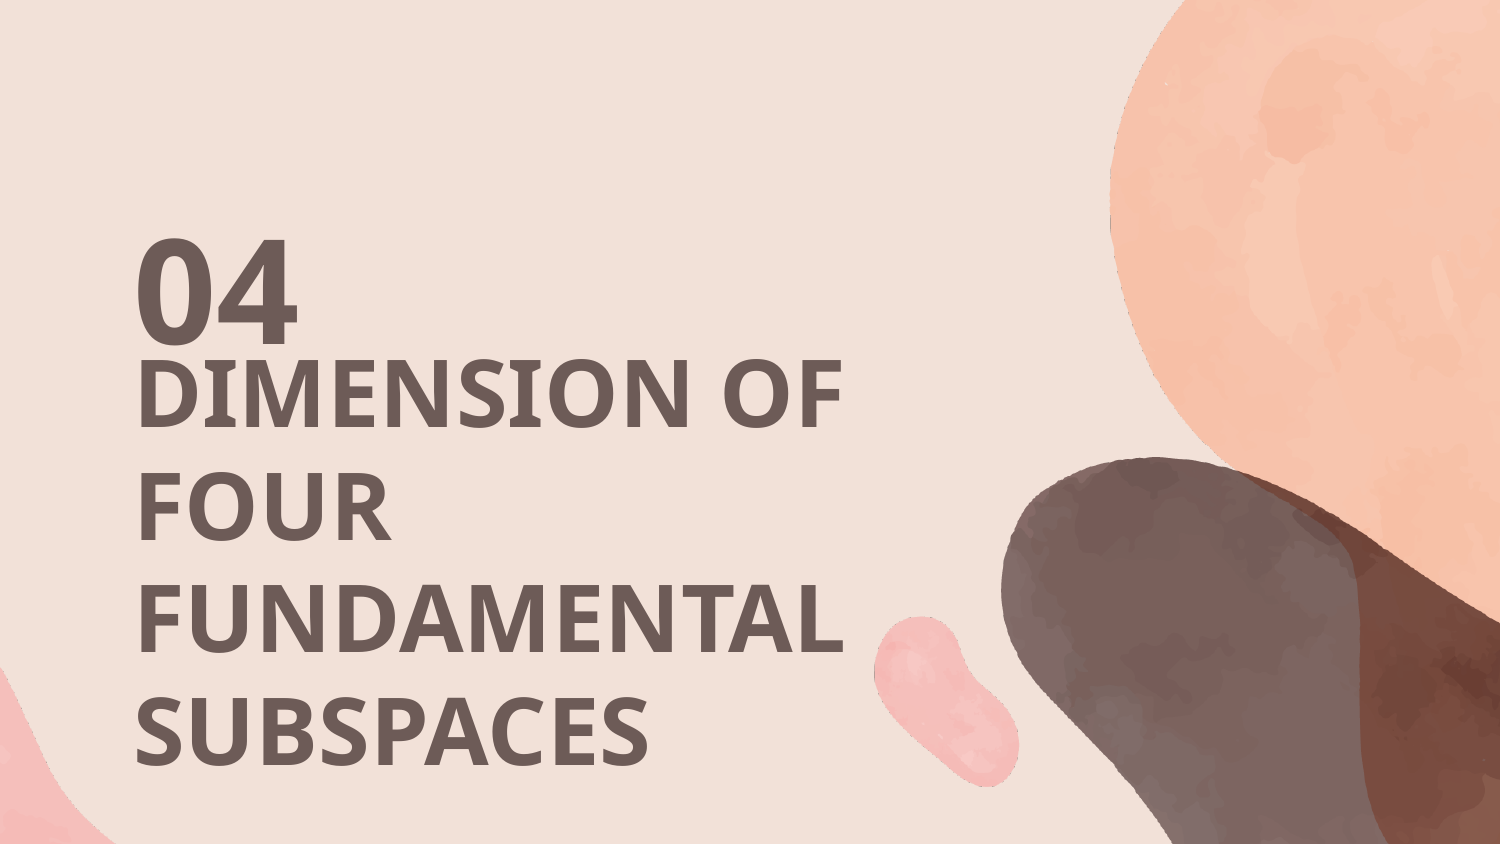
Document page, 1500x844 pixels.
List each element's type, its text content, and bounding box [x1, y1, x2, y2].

picture [0, 0, 1500, 844]
title 04 [118, 181, 657, 389]
title DIMENSION OF FOUR FUNDAMENTAL SUBSPACES [118, 384, 1007, 734]
